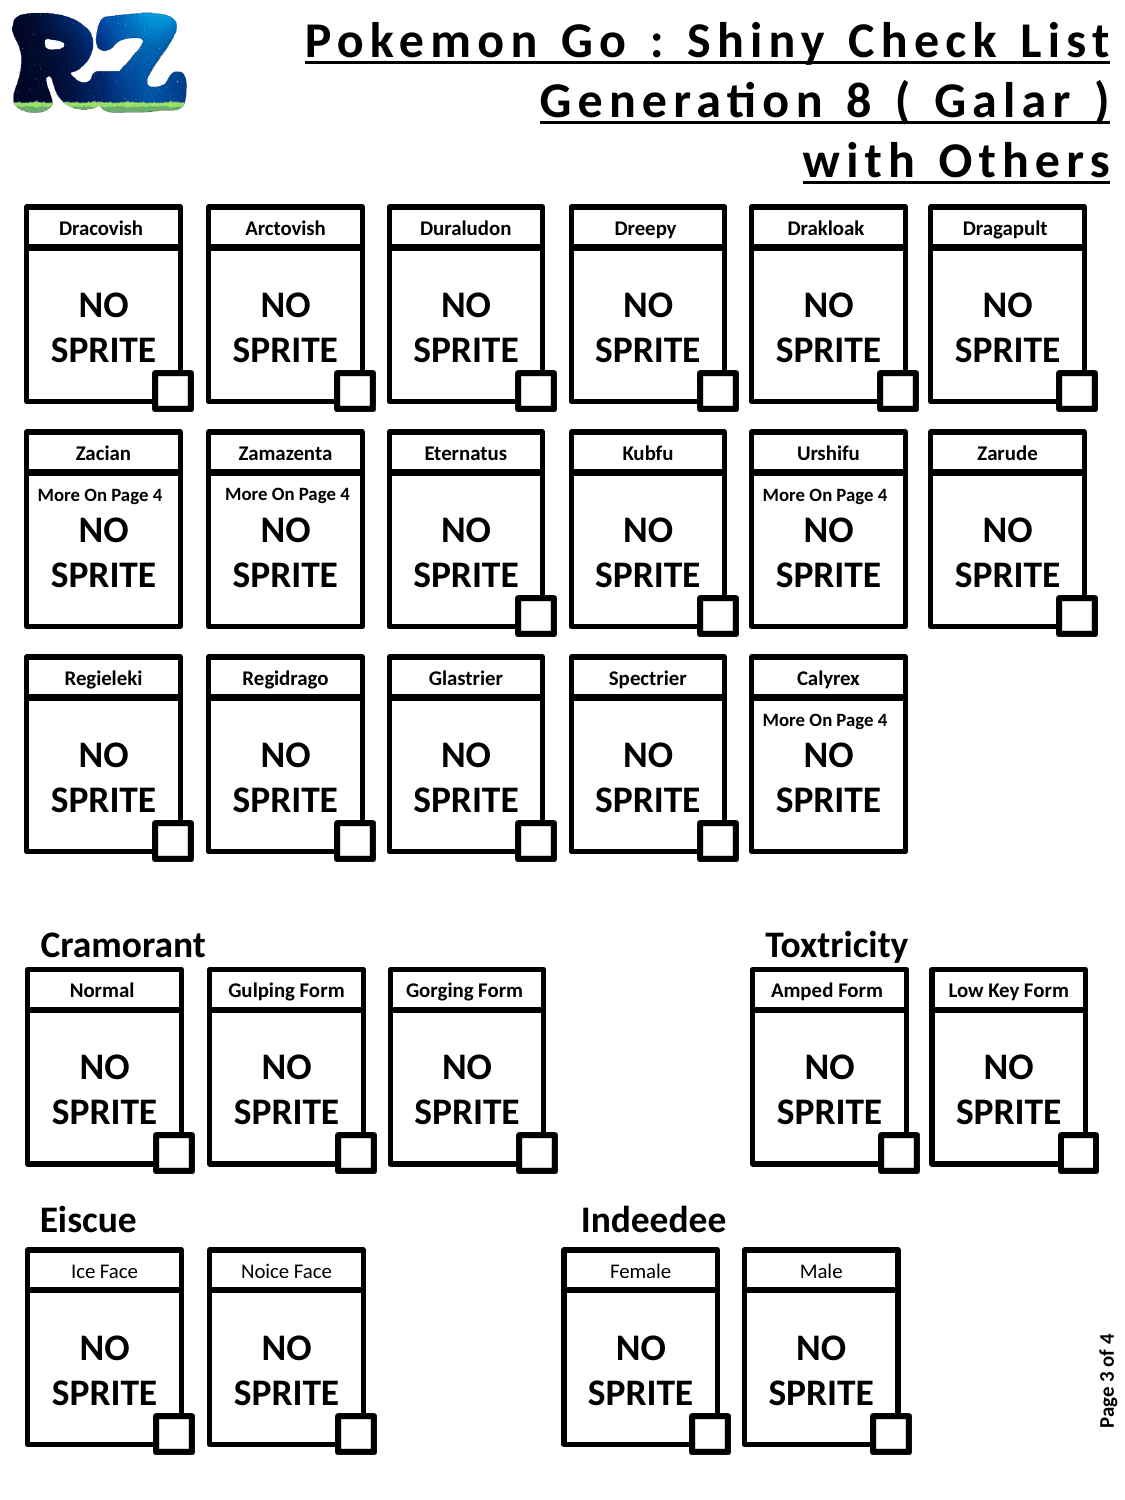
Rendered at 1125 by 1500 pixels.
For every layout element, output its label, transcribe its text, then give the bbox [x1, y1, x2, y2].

picture [869, 1412, 913, 1456]
text_box NO SPRITE [25, 246, 182, 403]
picture [1055, 369, 1100, 413]
picture [334, 1131, 379, 1176]
picture [695, 369, 740, 413]
text_box Drakloak [751, 206, 906, 247]
text_box NO SPRITE [750, 246, 907, 403]
text_box Duraludon [389, 206, 543, 247]
text_box More On Page 4 [737, 699, 913, 738]
text_box Cramorant [25, 912, 221, 973]
text_box Calyrex [751, 656, 906, 697]
text_box Pokemon Go : Shiny Check List Generation 8 ( Galar ) with Others [0, 0, 1125, 195]
text_box Toxtricity [750, 912, 924, 973]
text_box Zarude [930, 431, 1085, 472]
picture [513, 594, 558, 638]
picture [513, 369, 558, 413]
picture [334, 1412, 379, 1456]
text_box NO SPRITE [929, 471, 1086, 628]
picture [333, 369, 377, 413]
picture [151, 819, 195, 863]
text_box NO SPRITE [387, 471, 545, 628]
text_box Ice Face [27, 1250, 182, 1290]
text_box More On Page 4 [737, 474, 913, 513]
text_box Urshifu [751, 431, 906, 472]
text_box Gorging Form [390, 969, 544, 1010]
text_box Dracovish [26, 206, 181, 247]
text_box NO SPRITE [387, 696, 545, 853]
text_box NO SPRITE [26, 1289, 183, 1446]
text_box NO SPRITE [569, 471, 727, 628]
picture [695, 819, 740, 863]
picture [333, 819, 377, 863]
picture [1055, 594, 1100, 638]
text_box NO SPRITE [25, 696, 182, 853]
picture [151, 369, 195, 413]
picture [152, 1412, 197, 1456]
picture [688, 1412, 733, 1456]
text_box Regidrago [208, 656, 363, 697]
text_box Dreepy [571, 206, 725, 247]
text_box NO SPRITE [207, 512, 364, 628]
text_box Zacian [26, 431, 181, 472]
text_box Amped Form [752, 973, 907, 1010]
text_box NO SPRITE [562, 1289, 720, 1446]
text_box Indeedee [566, 1187, 742, 1248]
text_box NO SPRITE [207, 246, 364, 403]
text_box Regieleki [26, 656, 181, 697]
text_box NO SPRITE [929, 246, 1086, 403]
text_box NO SPRITE [750, 738, 907, 853]
text_box NO SPRITE [930, 1008, 1088, 1166]
text_box Male [744, 1250, 898, 1290]
picture [1056, 1131, 1101, 1176]
text_box Eiscue [24, 1187, 152, 1248]
text_box NO SPRITE [751, 1008, 908, 1166]
picture [515, 1131, 559, 1176]
text_box NO SPRITE [26, 1008, 183, 1166]
picture [876, 369, 920, 413]
picture [152, 1131, 197, 1176]
text_box Eternatus [389, 431, 543, 472]
text_box Glastrier [389, 656, 543, 697]
text_box NO SPRITE [208, 1008, 365, 1166]
text_box NO SPRITE [569, 696, 727, 853]
text_box Zamazenta [208, 431, 363, 472]
text_box NO SPRITE [207, 696, 364, 853]
text_box Arctovish [208, 206, 363, 247]
text_box Spectrier [571, 656, 725, 697]
text_box More On Page 4 [200, 474, 375, 512]
text_box Normal [27, 973, 182, 1010]
picture [695, 594, 740, 638]
text_box More On Page 4 [12, 474, 188, 513]
text_box NO SPRITE [387, 246, 545, 403]
text_box Dragapult [930, 206, 1085, 247]
text_box NO SPRITE [208, 1289, 365, 1446]
text_box Gulping Form [209, 969, 364, 1010]
picture [11, 12, 187, 113]
text_box NO SPRITE [742, 1289, 900, 1446]
text_box NO SPRITE [569, 246, 727, 403]
text_box NO SPRITE [25, 513, 182, 628]
text_box Noice Face [209, 1250, 364, 1290]
picture [513, 819, 558, 863]
text_box NO SPRITE [750, 513, 907, 628]
text_box Low Key Form [931, 969, 1086, 1010]
text_box Page 3 of 4 [1085, 1262, 1125, 1500]
picture [877, 1131, 922, 1176]
text_box NO SPRITE [388, 1008, 546, 1166]
text_box Female [563, 1250, 718, 1290]
text_box Kubfu [571, 431, 725, 472]
